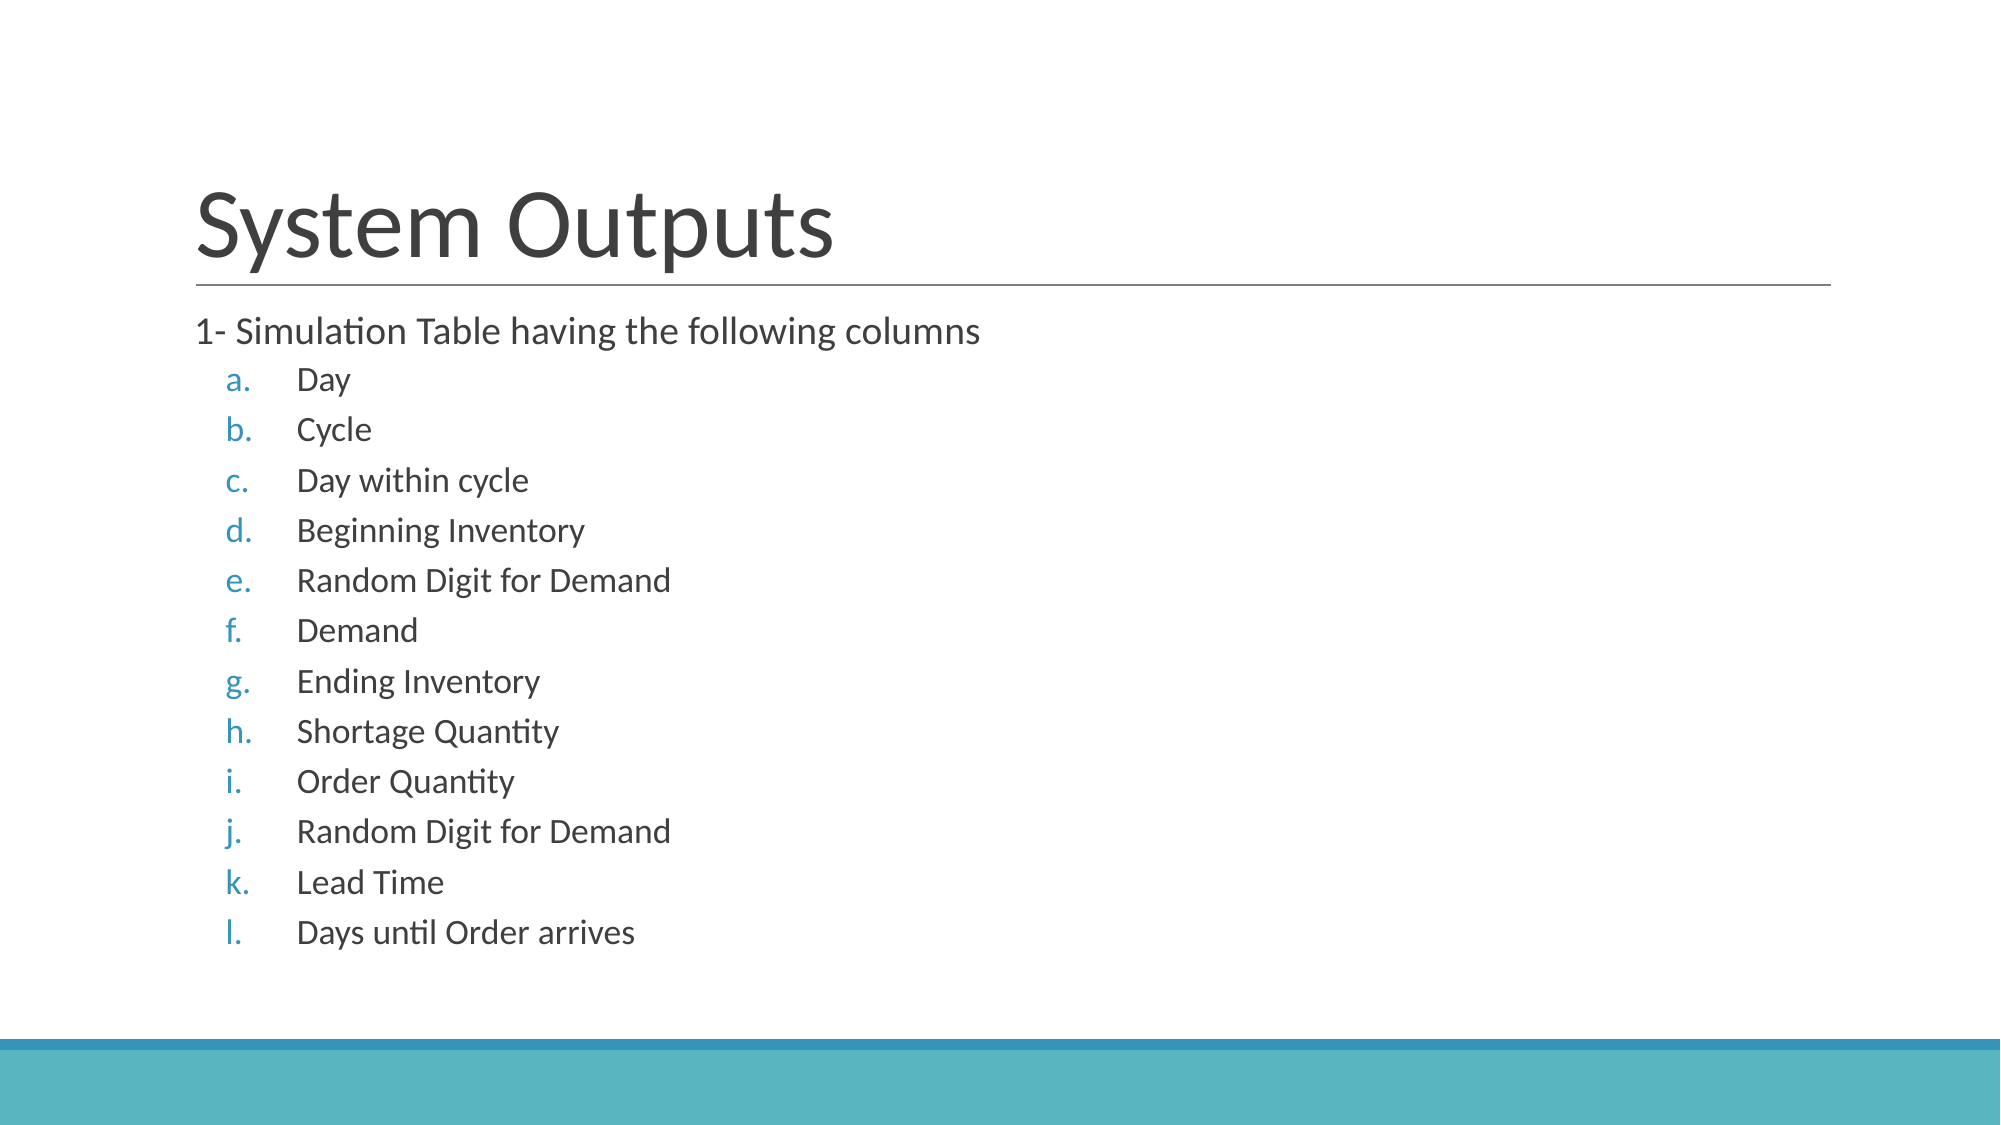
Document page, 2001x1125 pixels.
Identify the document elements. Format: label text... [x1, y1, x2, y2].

title System Outputs [180, 47, 1830, 285]
list 1- Simulation Table having the following columns Day Cycle Day within cycle Beginning Inventory Random Digit for Demand Demand Ending Inventory Shortage Quantity Order Quantity Random Digit for Demand Lead Time Days until Order arrives [180, 302, 1830, 963]
